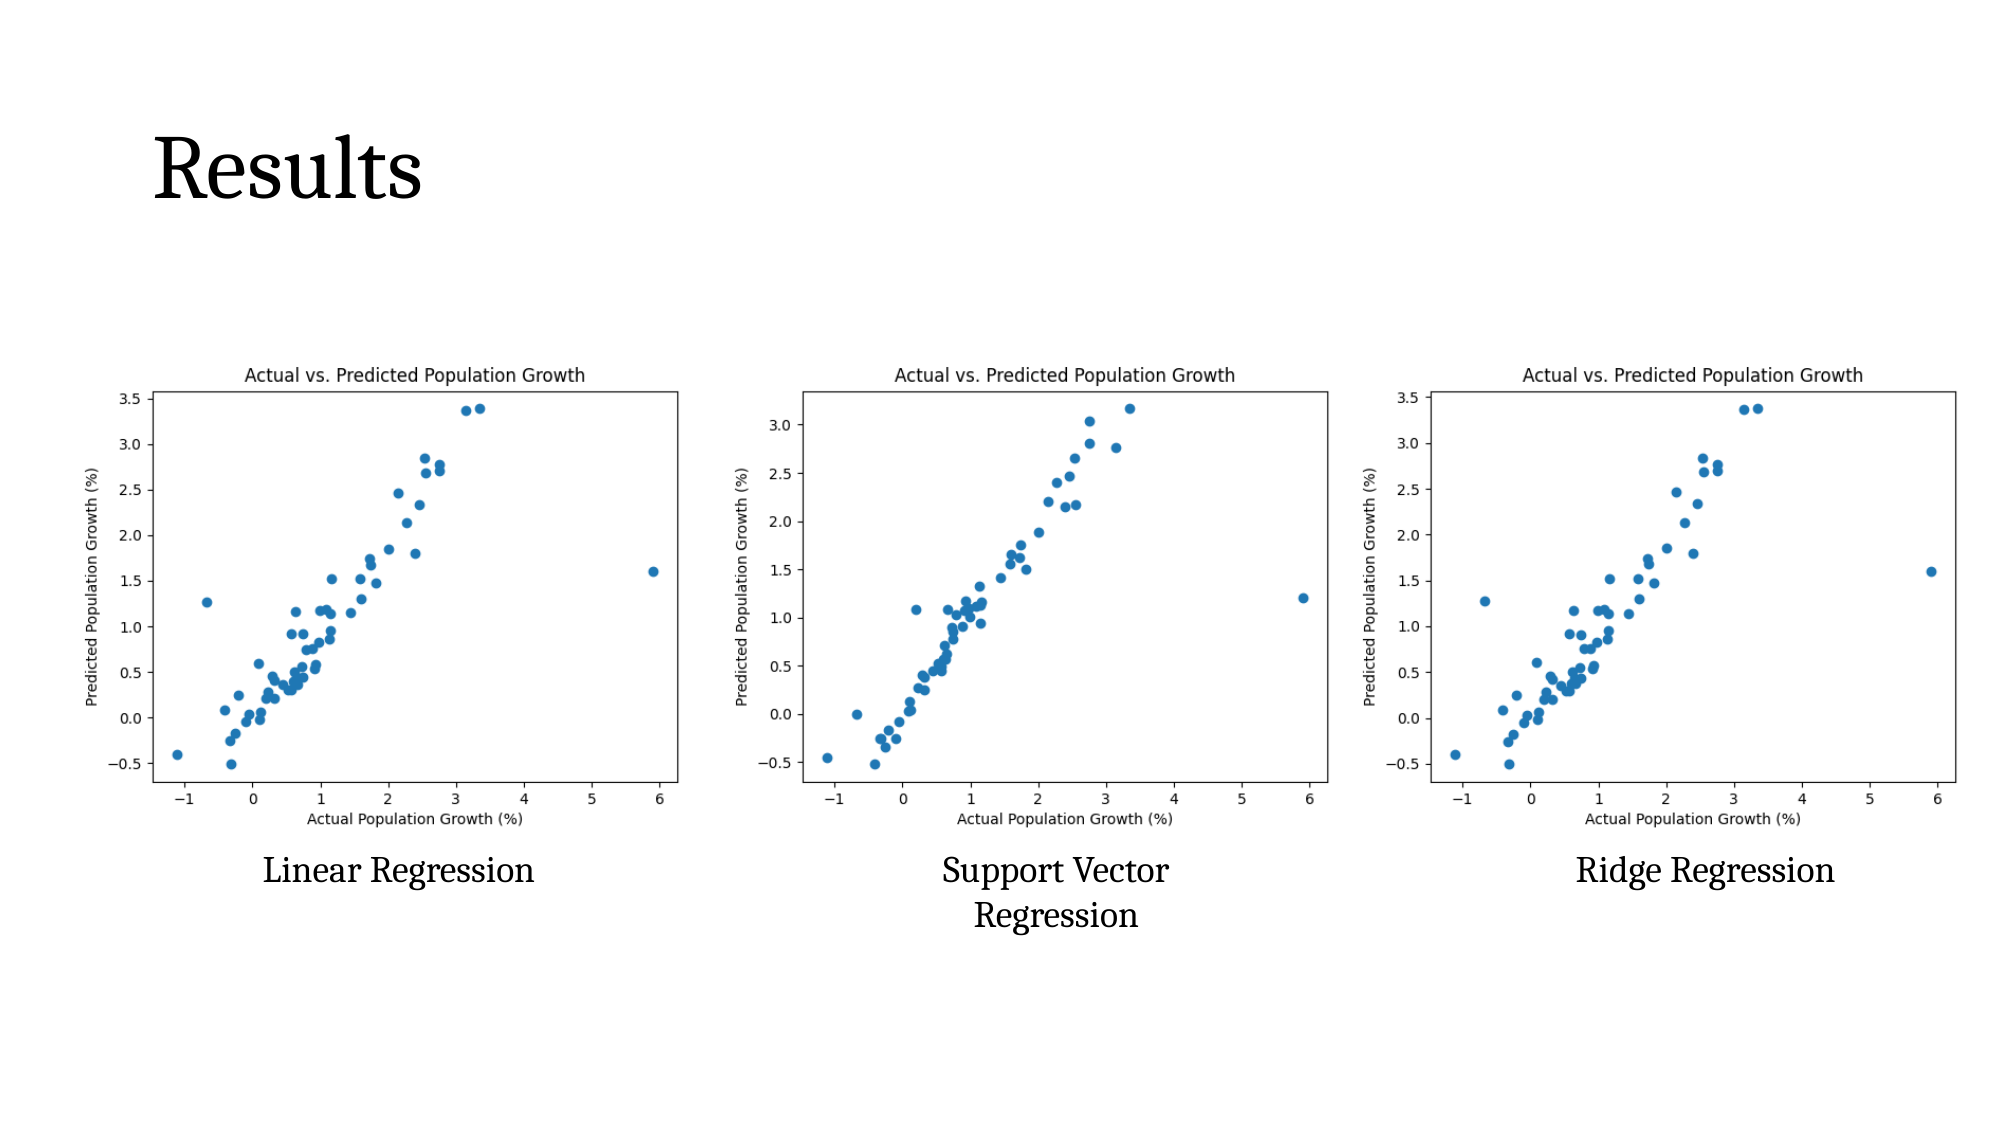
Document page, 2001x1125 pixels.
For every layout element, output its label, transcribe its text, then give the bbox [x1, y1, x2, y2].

text_box Ridge Regression [1546, 838, 1865, 898]
text_box Linear Regression [247, 838, 567, 898]
text_box Support Vector Regression [889, 838, 1224, 943]
title Results [137, 59, 1863, 278]
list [68, 330, 718, 838]
picture [718, 330, 2000, 838]
